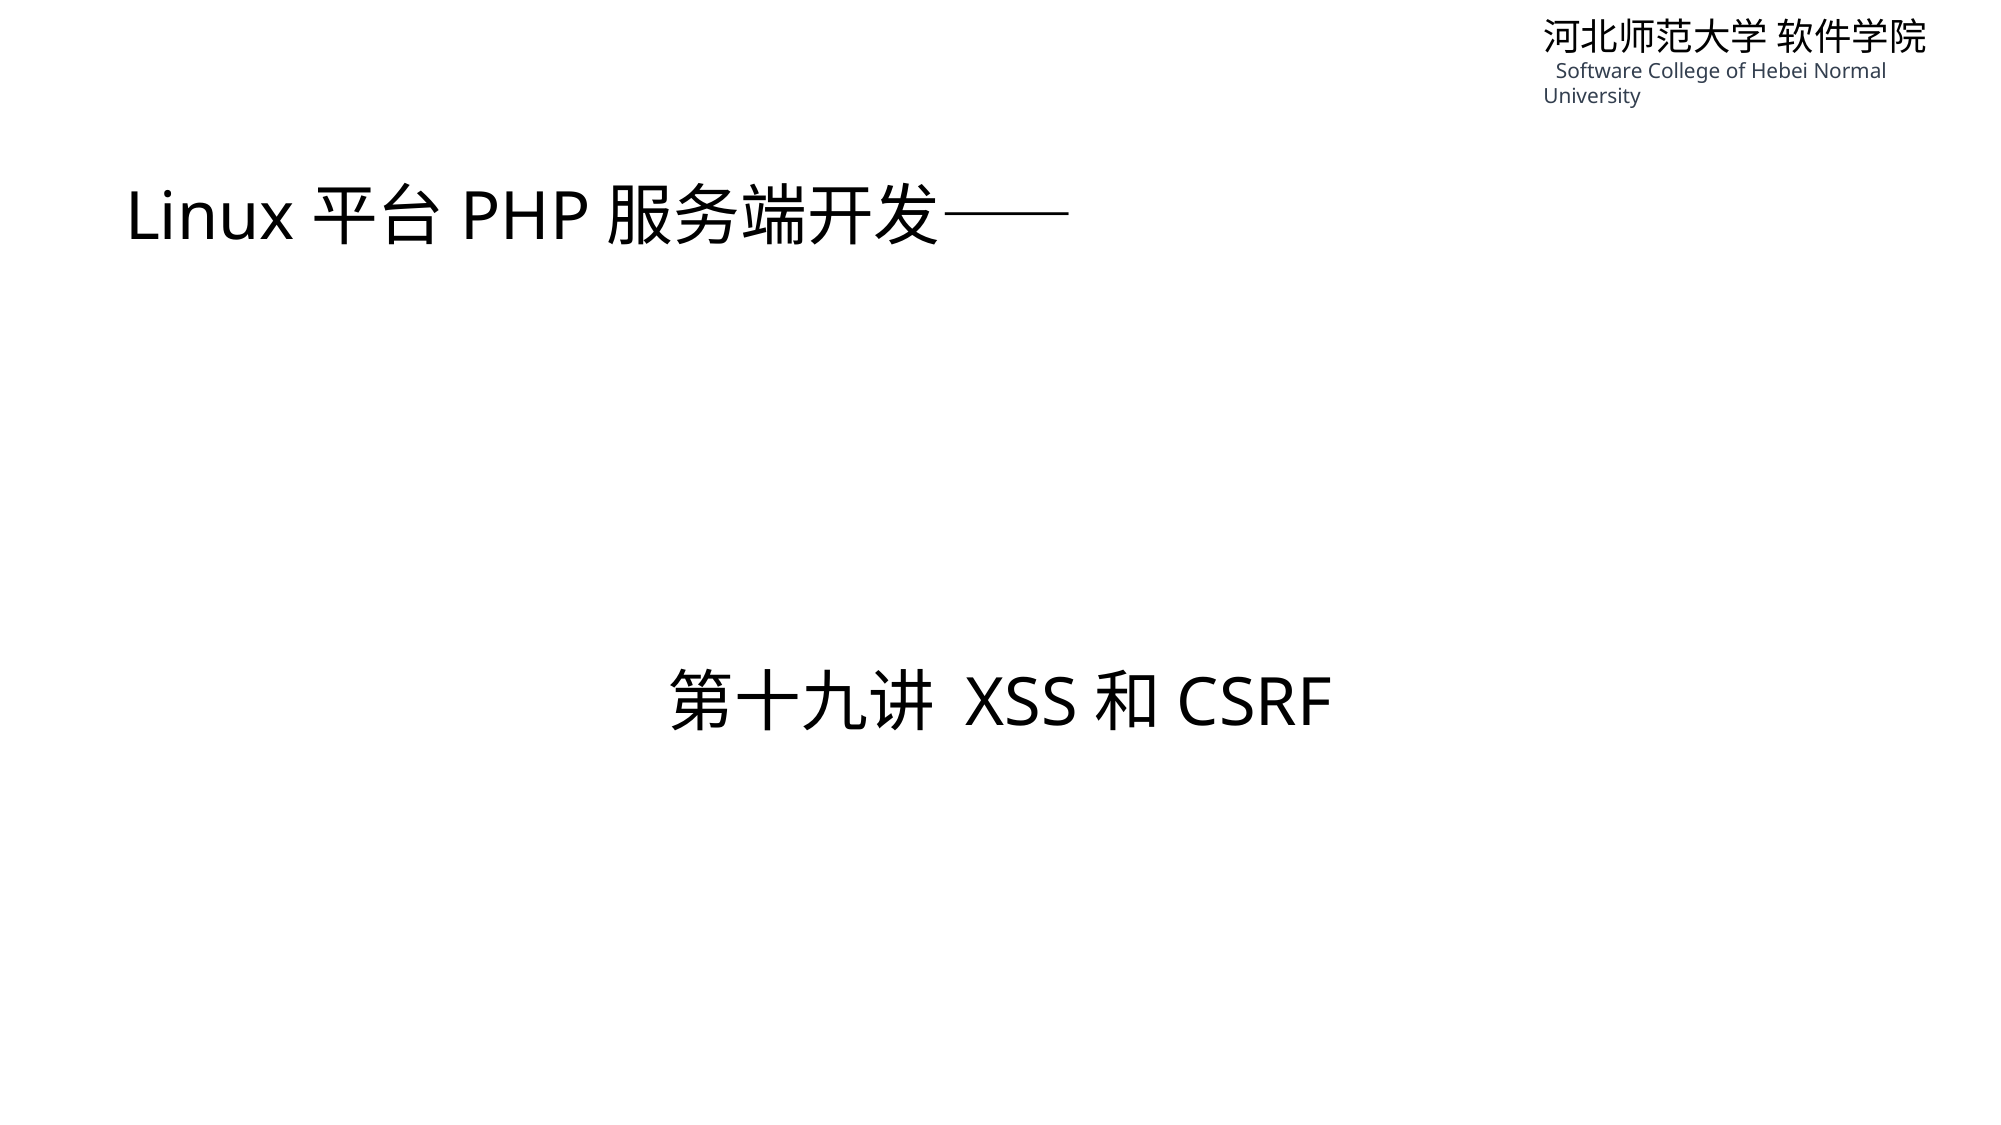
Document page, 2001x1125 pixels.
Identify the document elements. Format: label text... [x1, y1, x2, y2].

text_box Linux平台PHP服务端开发—— 第十九讲 XSS和CSRF [110, 165, 1890, 971]
